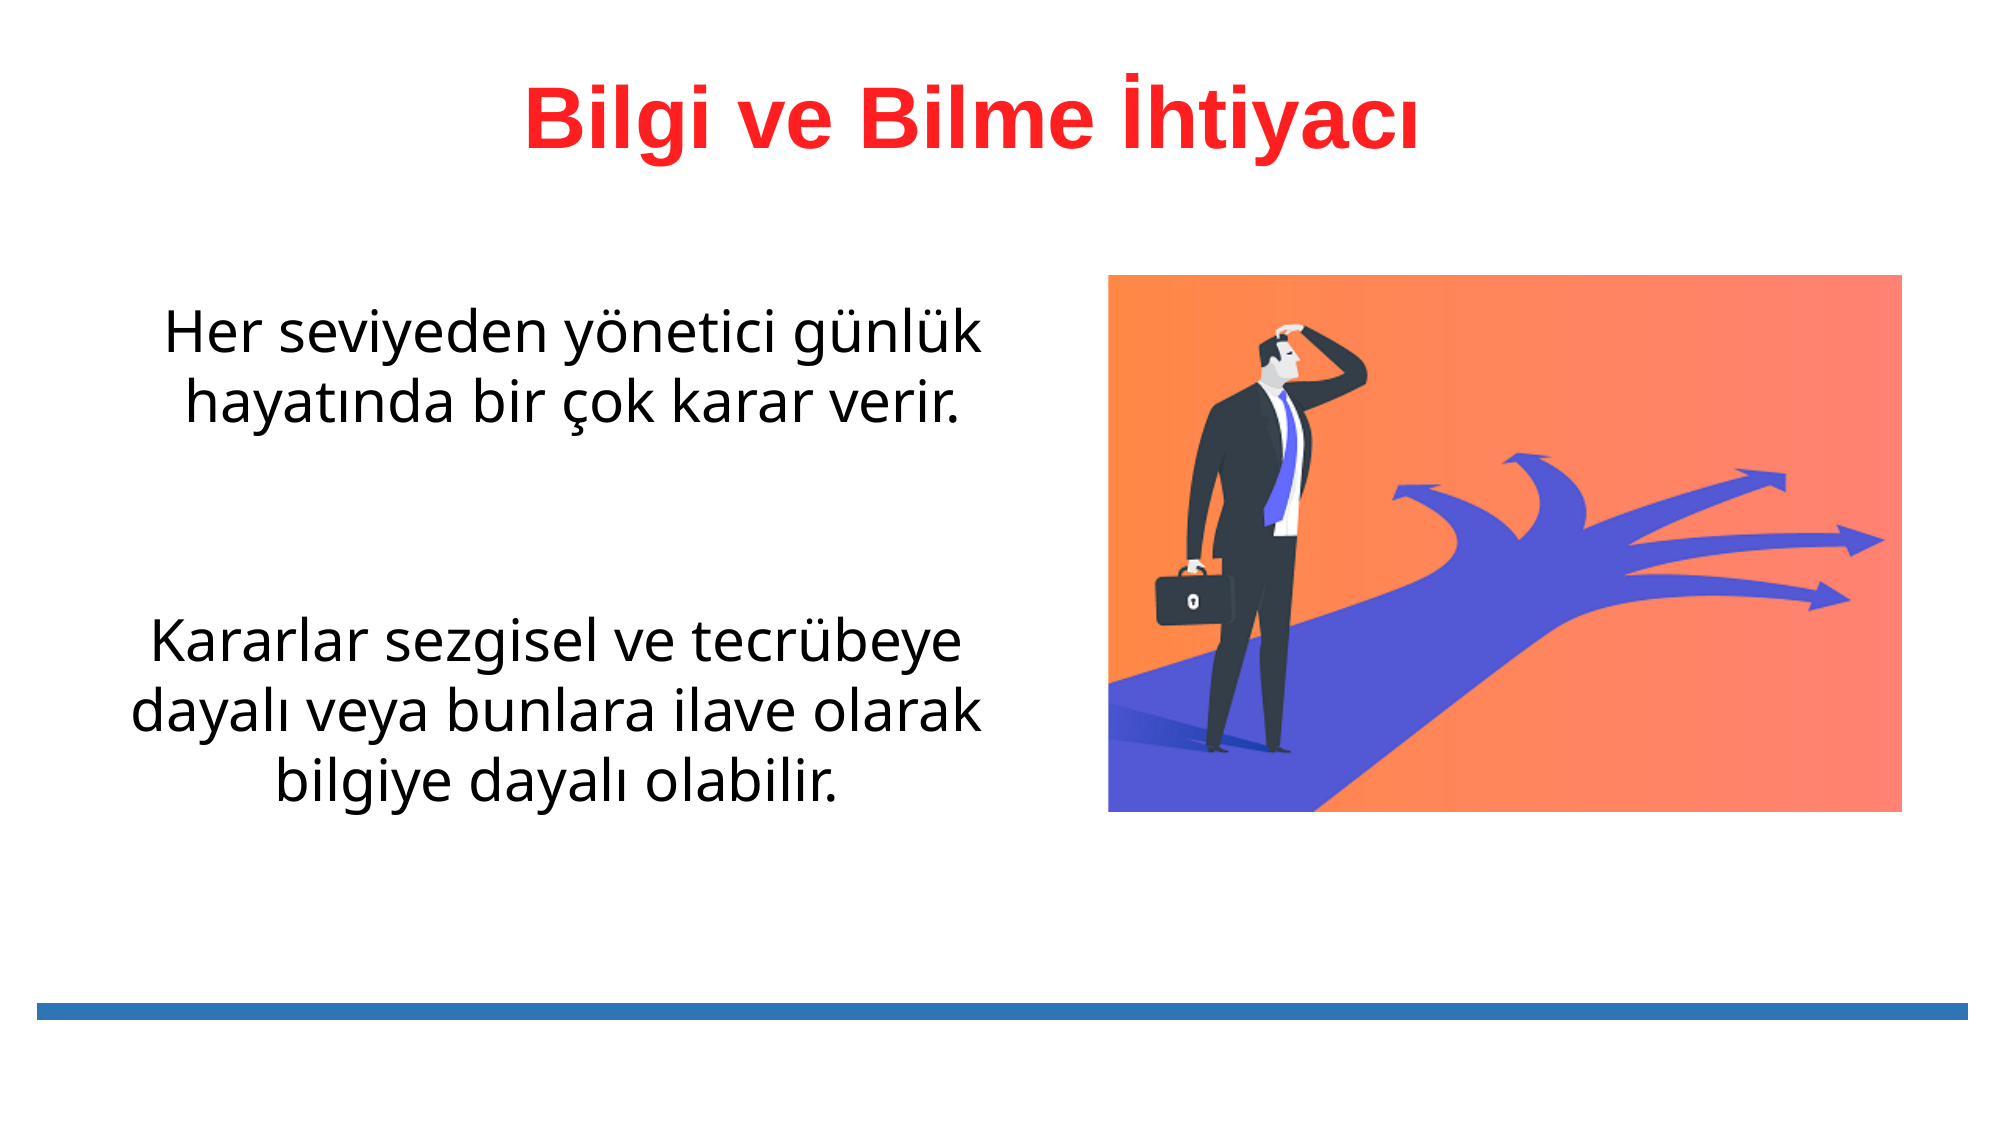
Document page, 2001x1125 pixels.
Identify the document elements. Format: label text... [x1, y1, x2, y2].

text_box Bilgi ve Bilme İhtiyacı [223, 65, 1724, 177]
text_box Kararlar sezgisel ve tecrübeye dayalı veya bunlara ilave olarak bilgiye dayalı olabilir. [113, 595, 1000, 821]
picture [1108, 275, 1902, 812]
text_box Her seviyeden yönetici günlük hayatında bir çok karar verir. [37, 286, 1108, 442]
